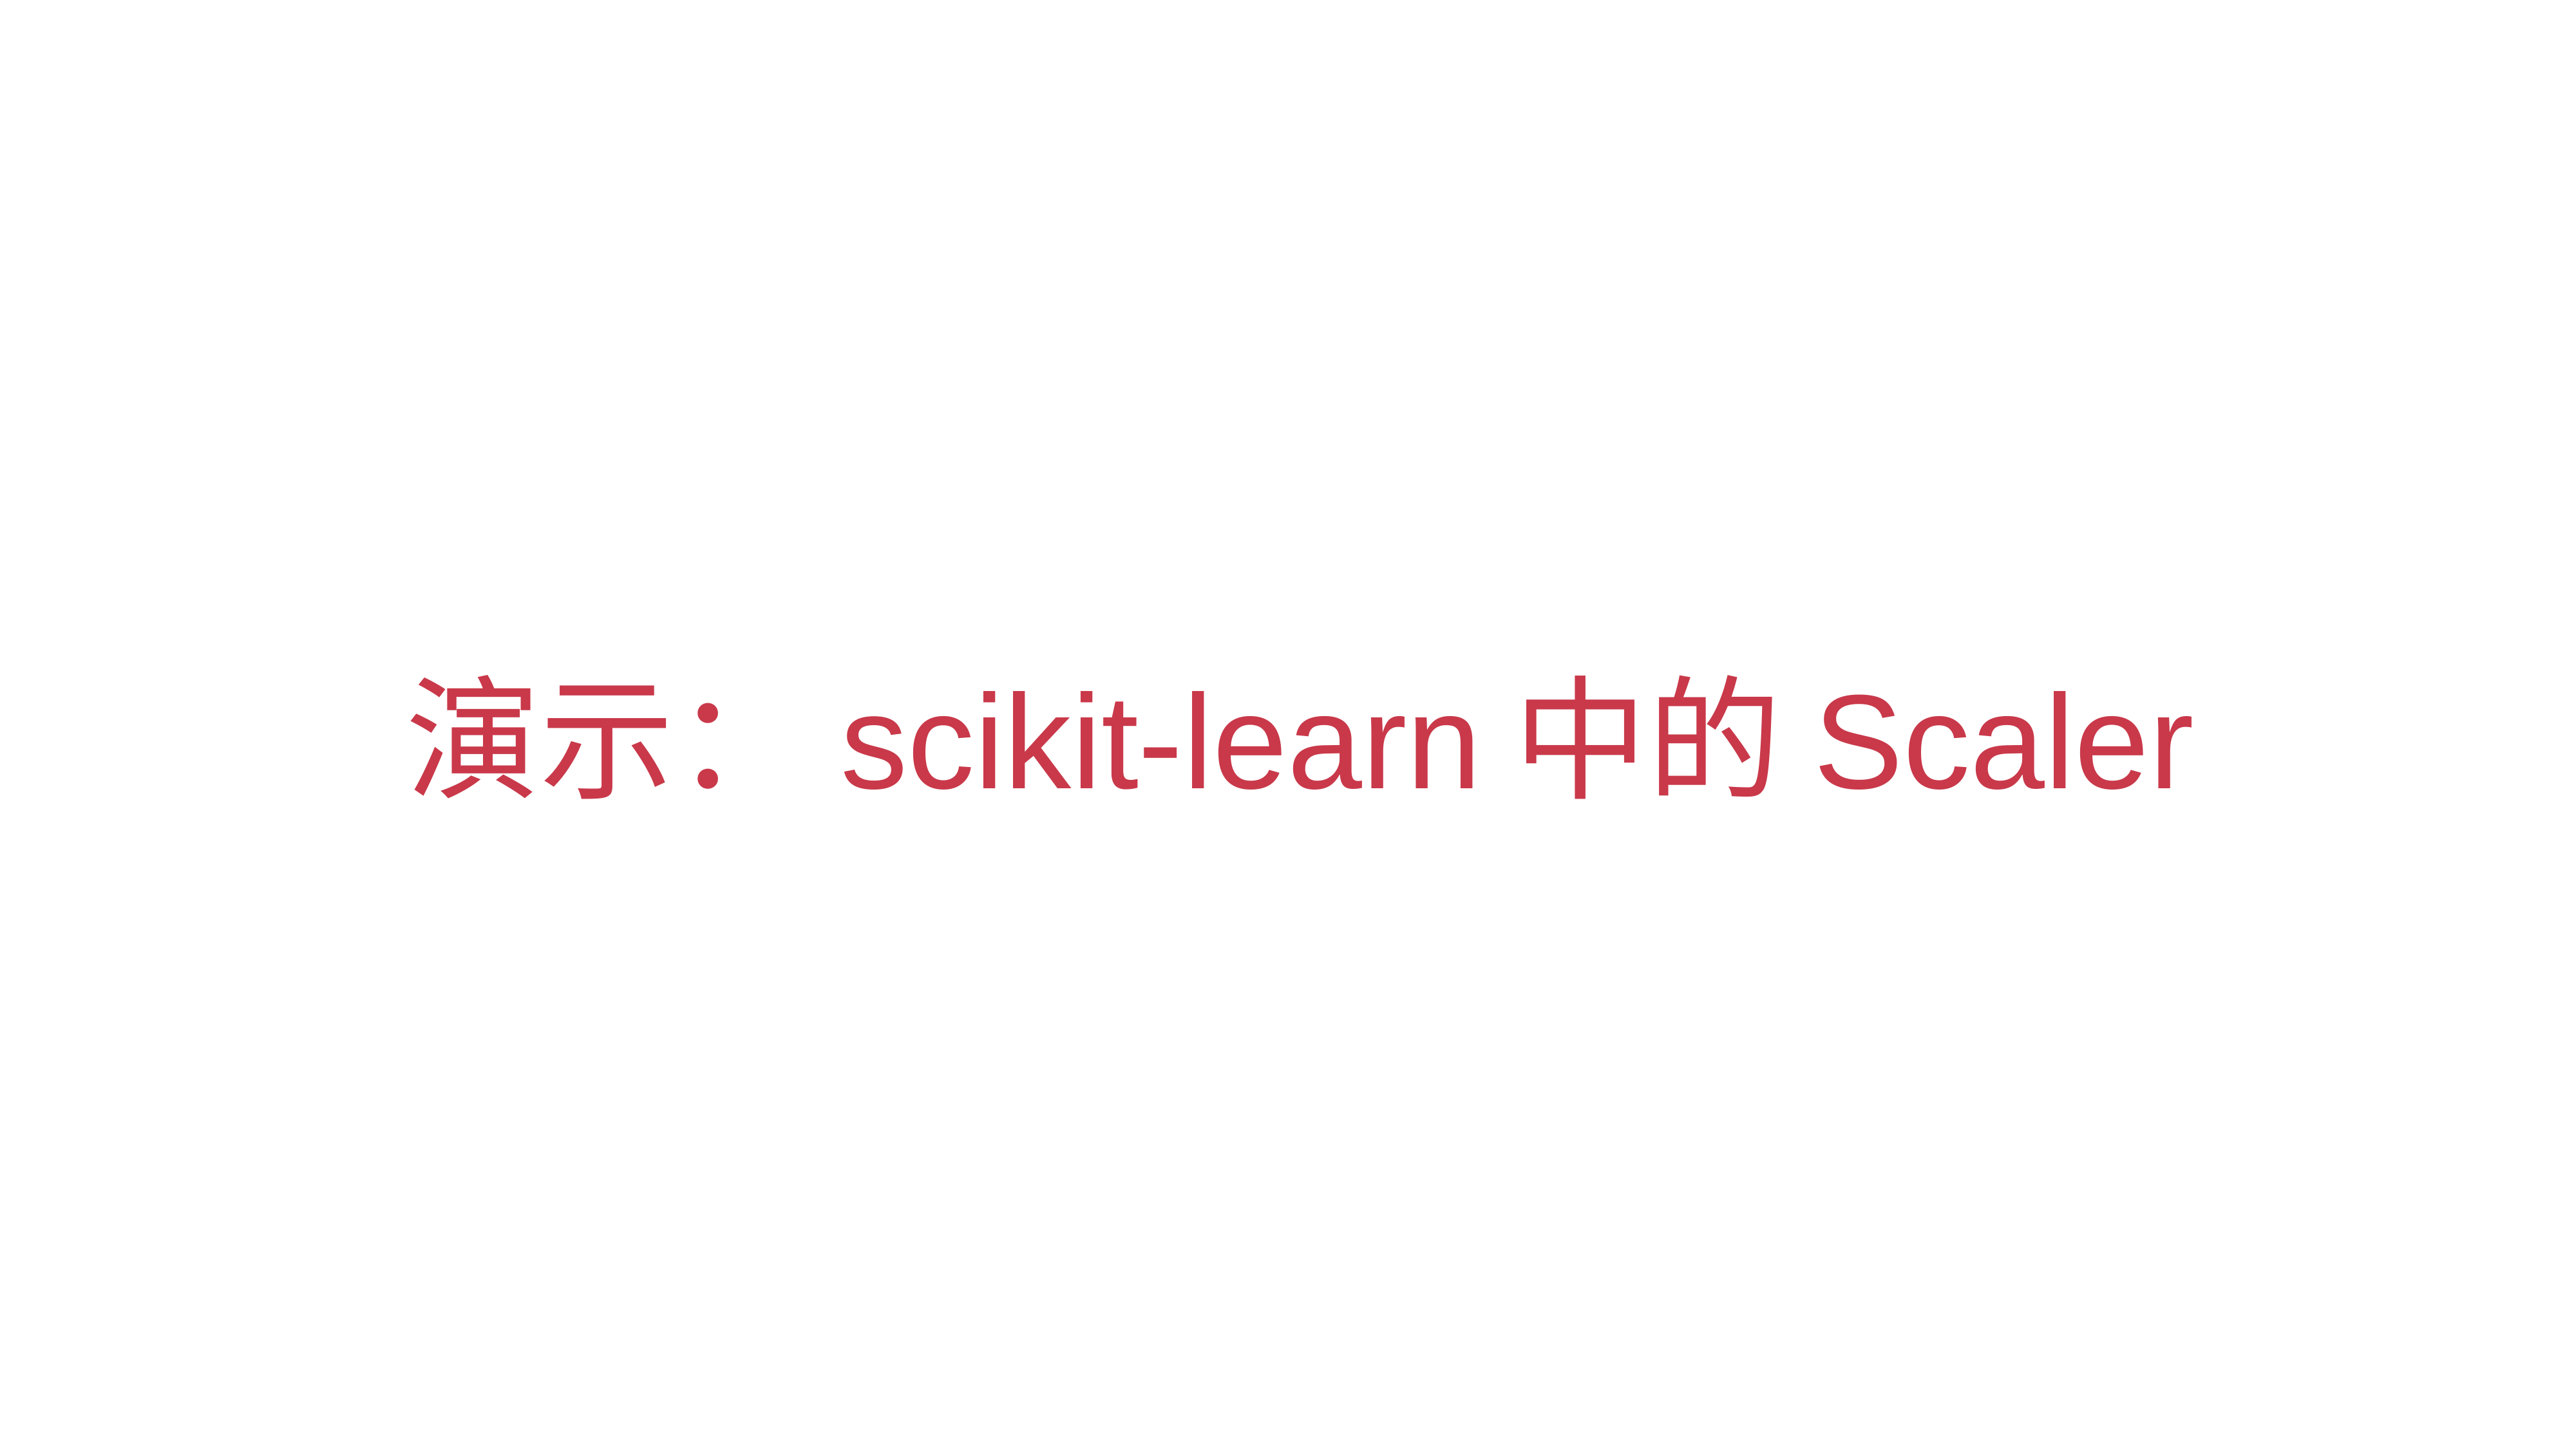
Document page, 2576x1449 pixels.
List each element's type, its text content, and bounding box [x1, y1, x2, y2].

title 演示：scikit-learn中的Scaler [187, 330, 2389, 822]
